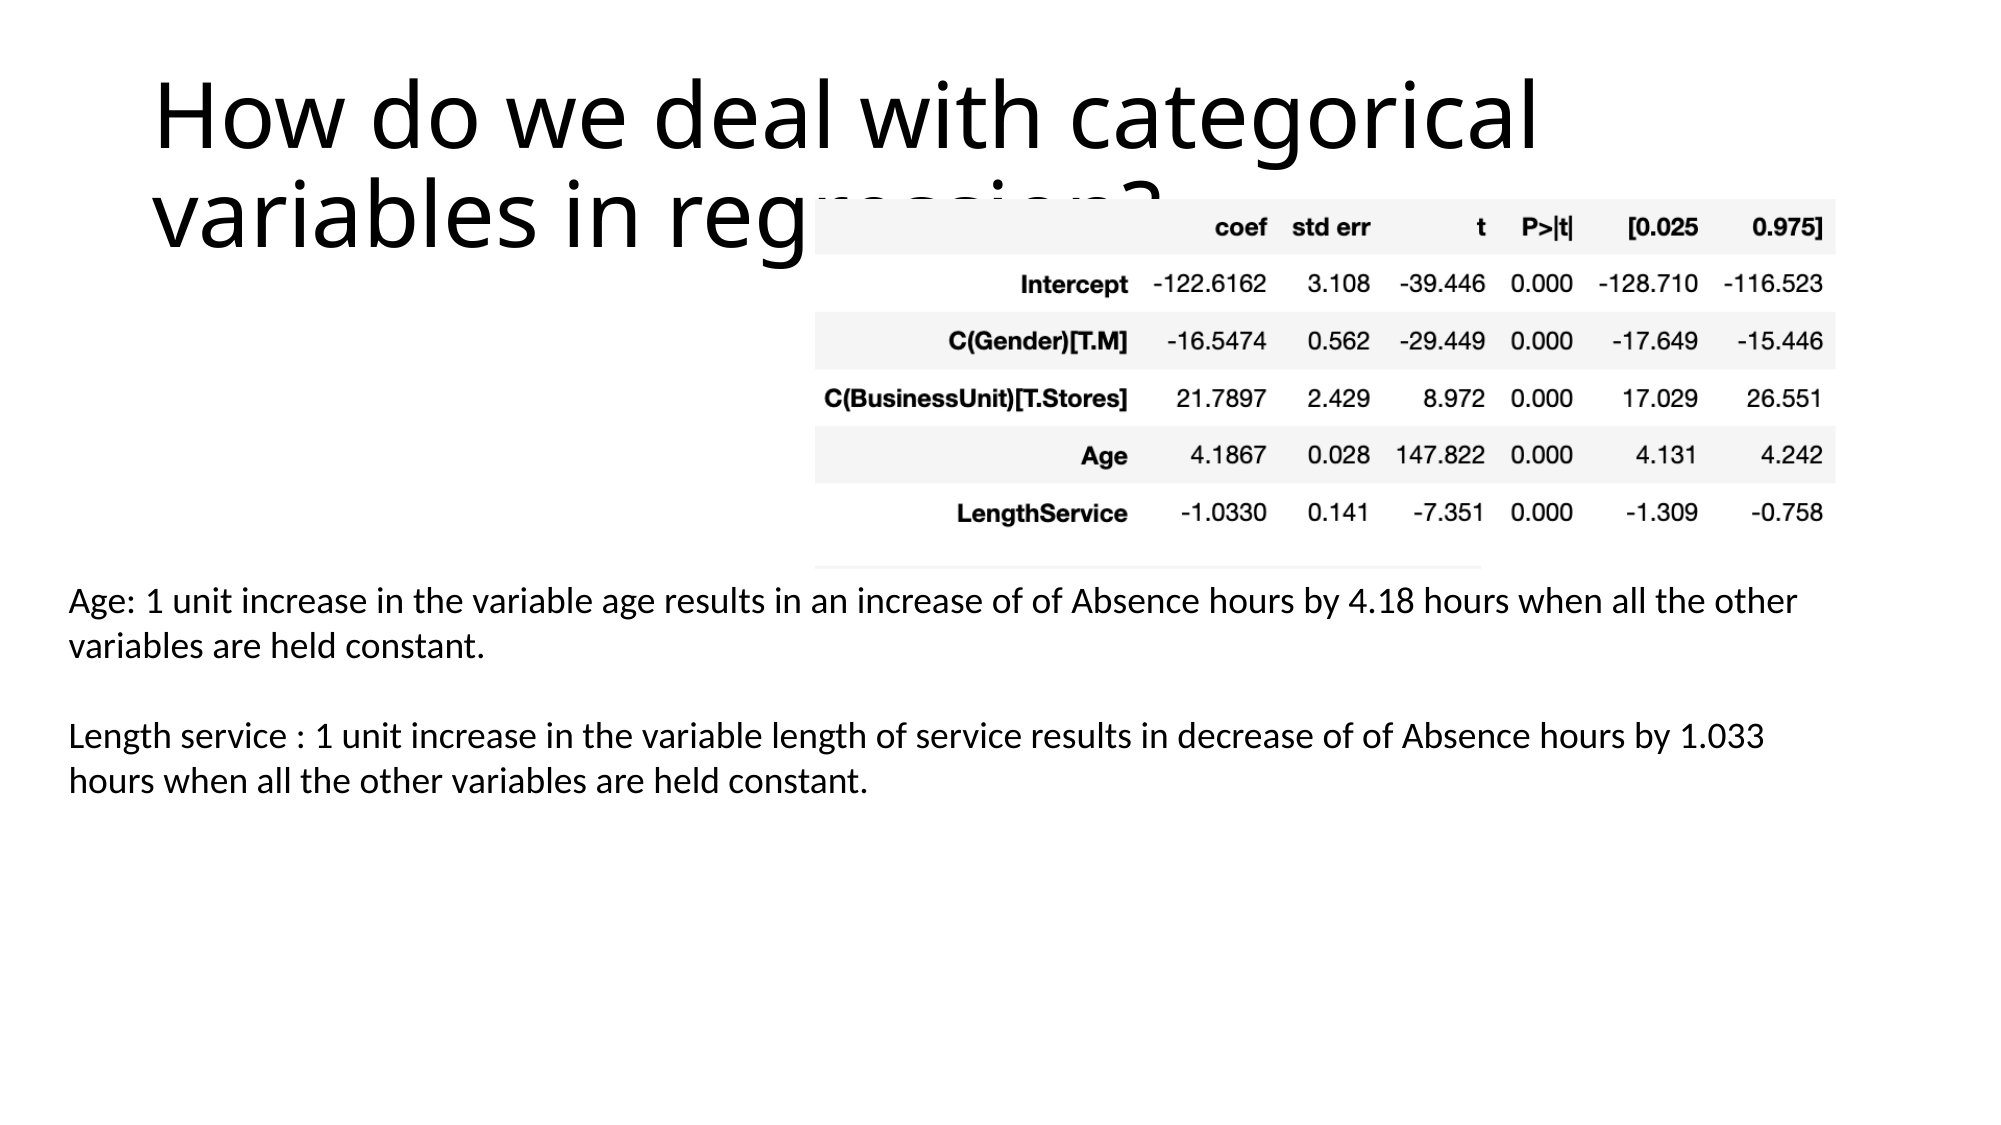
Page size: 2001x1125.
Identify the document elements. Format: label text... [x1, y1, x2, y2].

title How do we deal with categorical variables in regression? [137, 59, 1863, 278]
picture [815, 199, 1845, 569]
text_box Age: 1 unit increase in the variable age results in an increase of of Absence hours by 4.18 hours when all the other variables are held constant. Length service : 1 unit increase in the variable length of service results in decrease of of Absence hours by 1.033 hours when all the other variables are held constant. [53, 568, 1845, 899]
